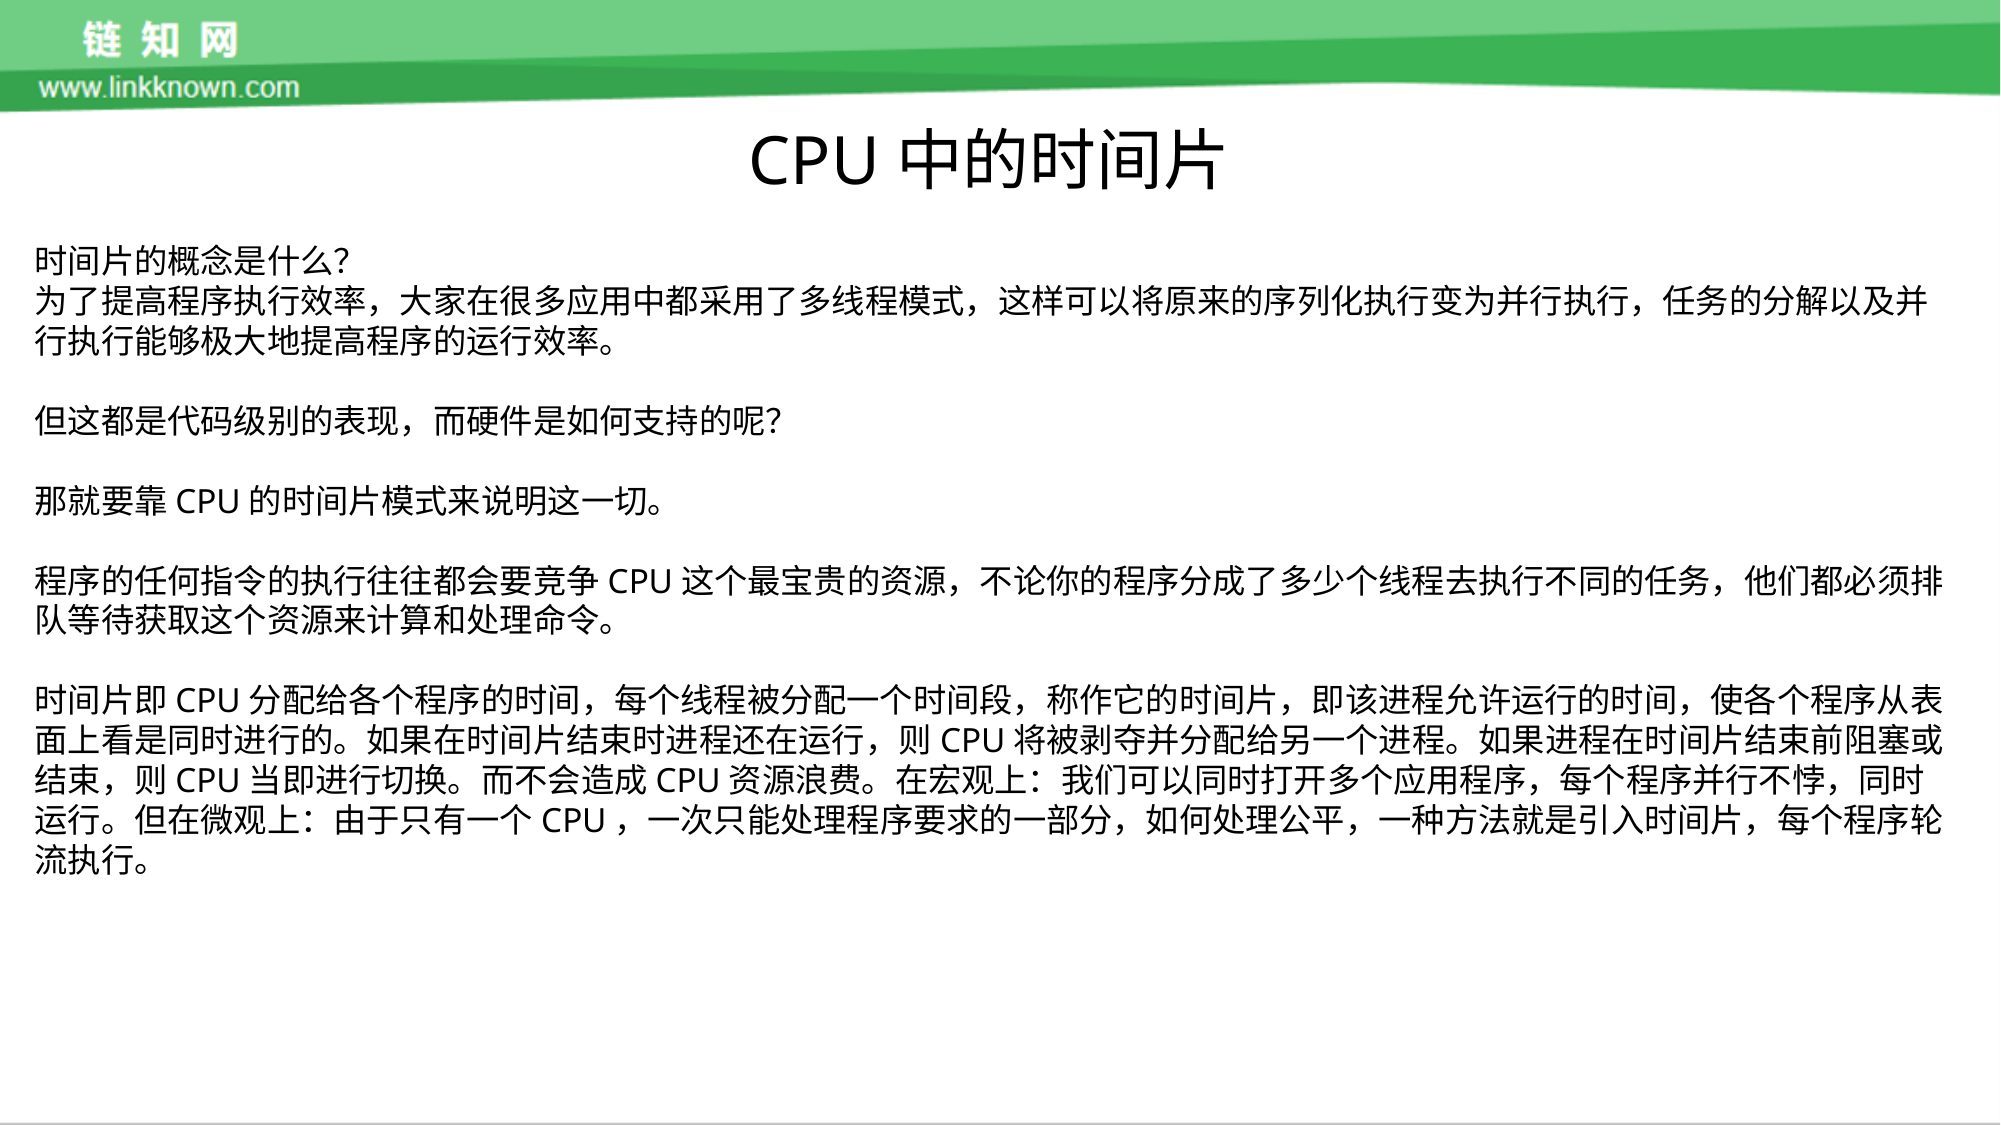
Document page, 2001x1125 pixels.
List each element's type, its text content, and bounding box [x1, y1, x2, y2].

picture [0, 0, 2001, 1125]
text_box CPU中的时间片 [42, 110, 1937, 205]
text_box 时间片的概念是什么？ 为了提高程序执行效率，大家在很多应用中都采用了多线程模式，这样可以将原来的序列化执行变为并行执行，任务的分解以及并行执行能够极大地提高程序的运行效率。 但这都是代码级别的表现，而硬件是如何支持的呢？ 那就要靠CPU的时间片模式来说明这一切。 程序的任何指令的执行往往都会要竞争CPU这个最宝贵的资源，不论你的程序分成了多少个线程去执行不同的任务，他们都必须排队等待获取这个资源来计算和处理命令。 时间片即CPU分配给各个程序的时间，每个线程被分配一个时间段，称作它的时间片，即该进程允许运行的时间，使各个程序从表面上看是同时进行的。如果在时间片结束时进程还在运行，则CPU将被剥夺并分配给另一个进程。如果进程在时间片结束前阻塞或结束，则CPU当即进行切换。而不会造成CPU资源浪费。在宏观上：我们可以同时打开多个应用程序，每个程序并行不悖，同时运行。但在微观上：由于只有一个CPU，一次只能处理程序要求的一部分，如何处理公平，一种方法就是引入时间片，每个程序轮流执行。 [19, 232, 1962, 887]
